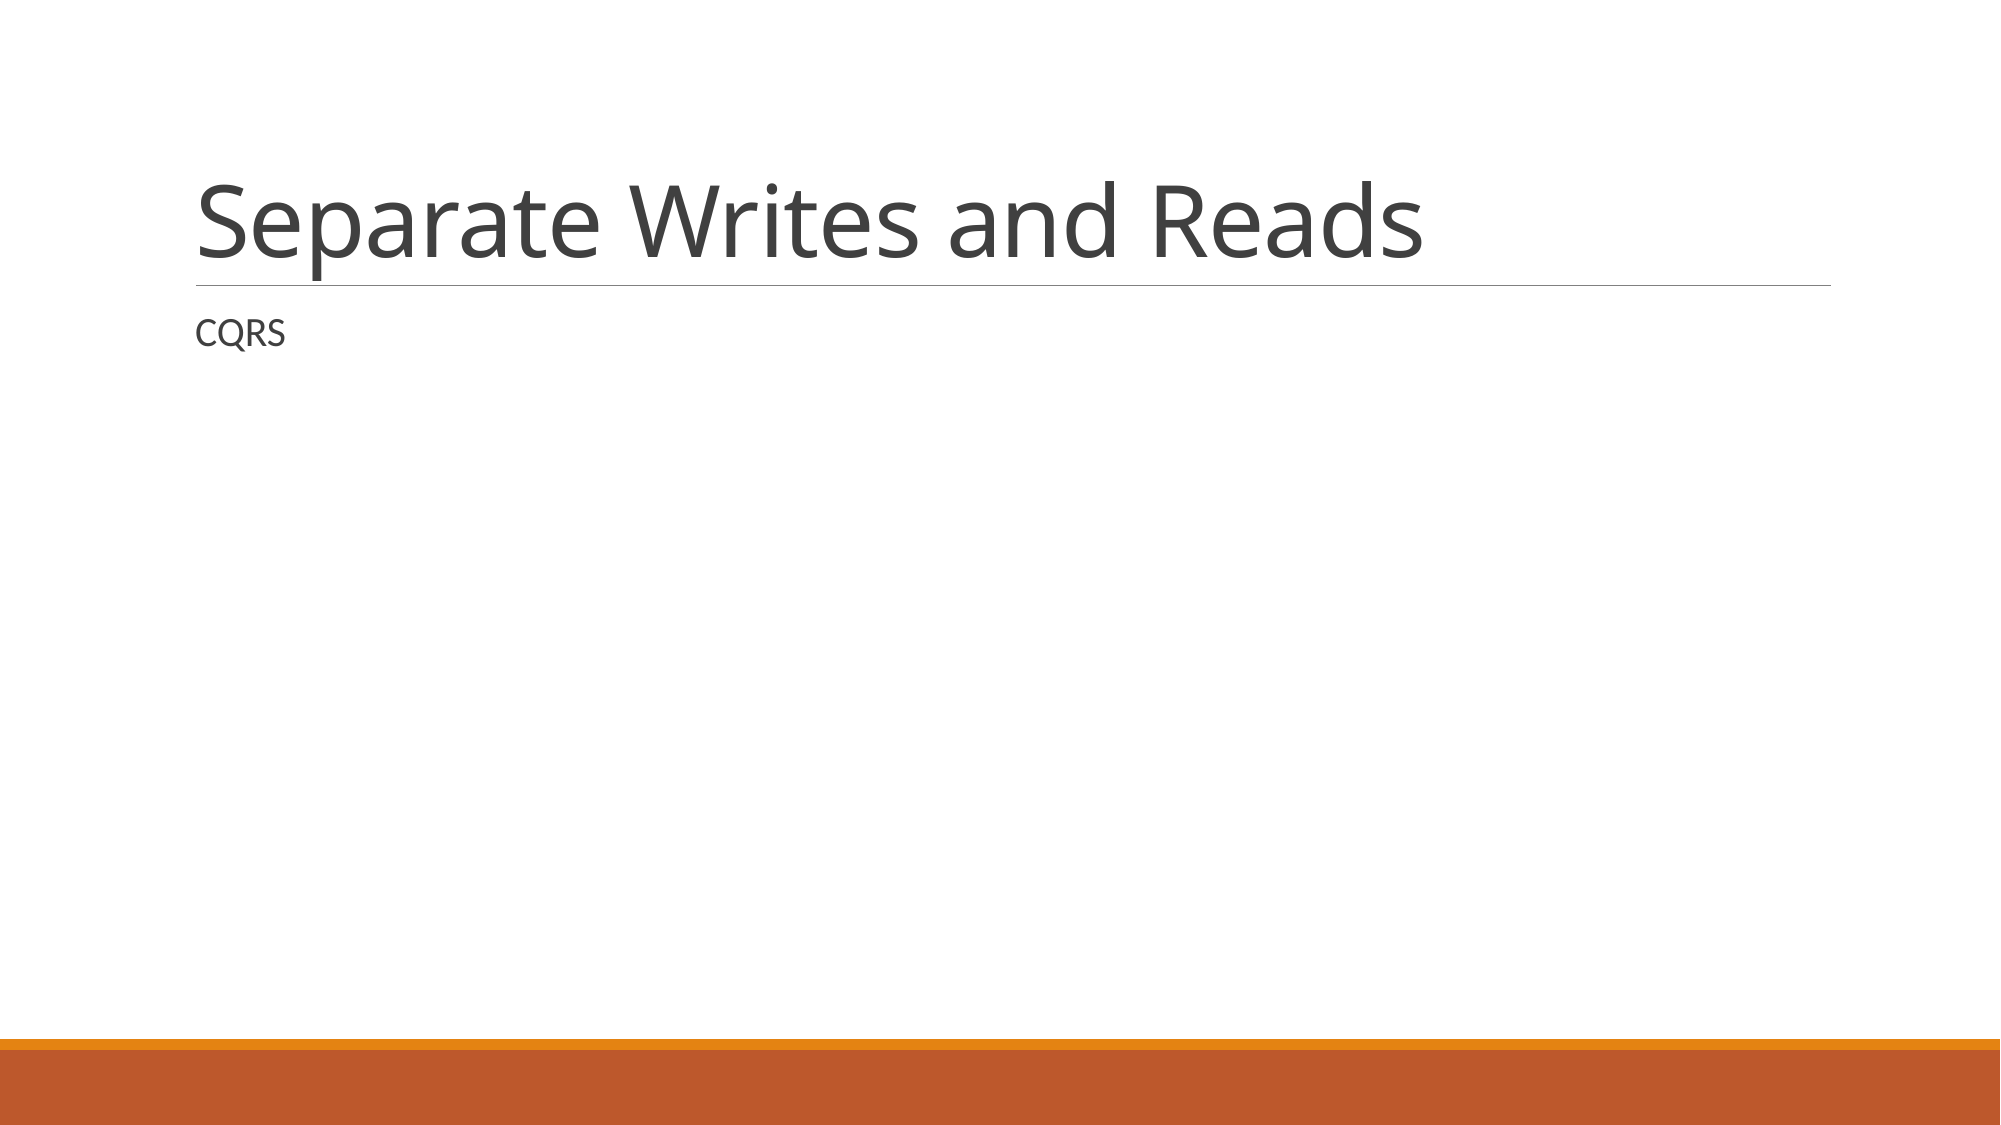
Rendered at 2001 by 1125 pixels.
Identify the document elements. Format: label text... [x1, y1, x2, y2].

list CQRS [180, 302, 1830, 963]
title Separate Writes and Reads [180, 47, 1830, 285]
